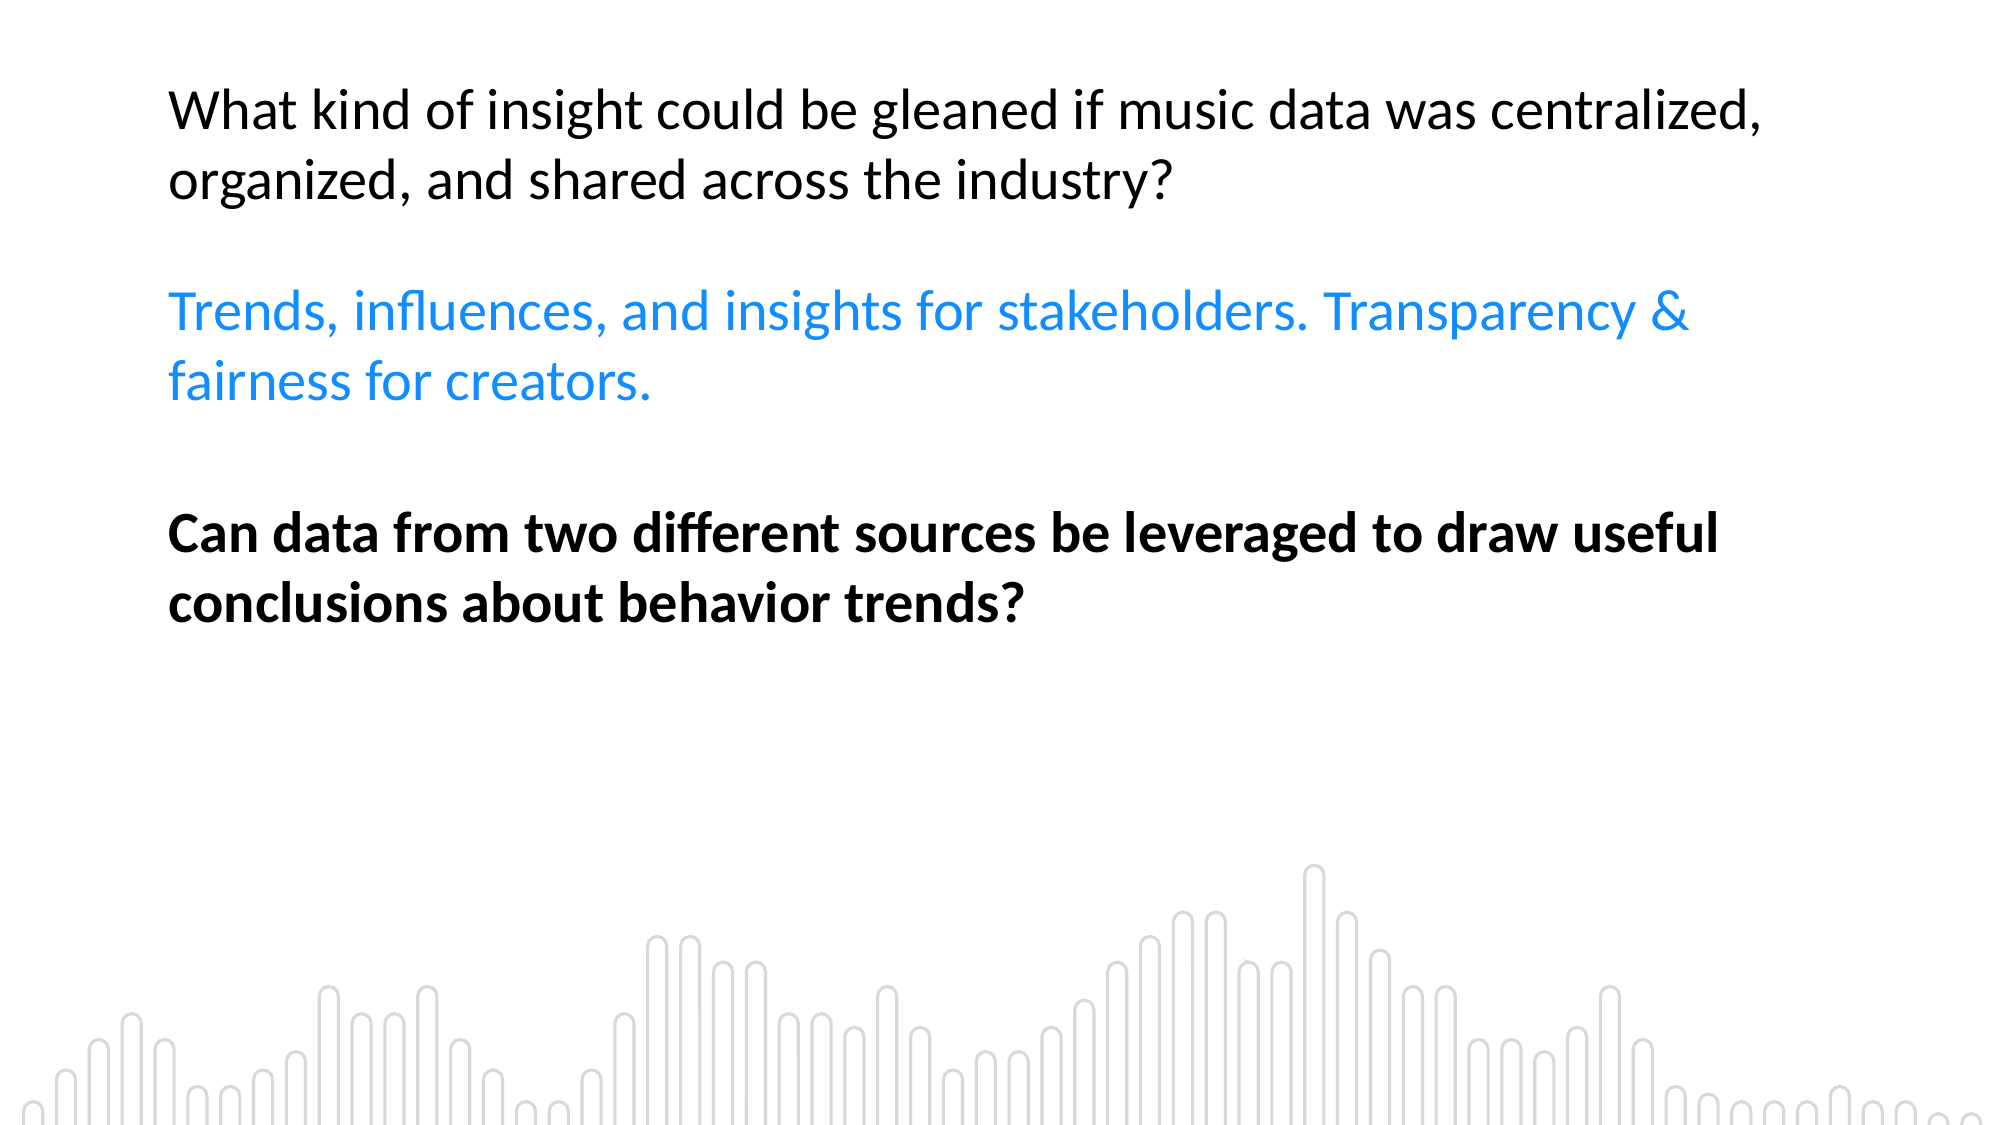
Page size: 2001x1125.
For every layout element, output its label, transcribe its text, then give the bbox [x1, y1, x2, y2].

text_box Can data from two different sources be leveraged to draw useful conclusions about behavior trends? [153, 486, 1765, 642]
text_box Trends, influences, and insights for stakeholders. Transparency & fairness for creators. [154, 264, 1846, 420]
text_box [23, 864, 1982, 1125]
text_box What kind of insight could be gleaned if music data was centralized, organized, and shared across the industry? [154, 63, 1846, 219]
